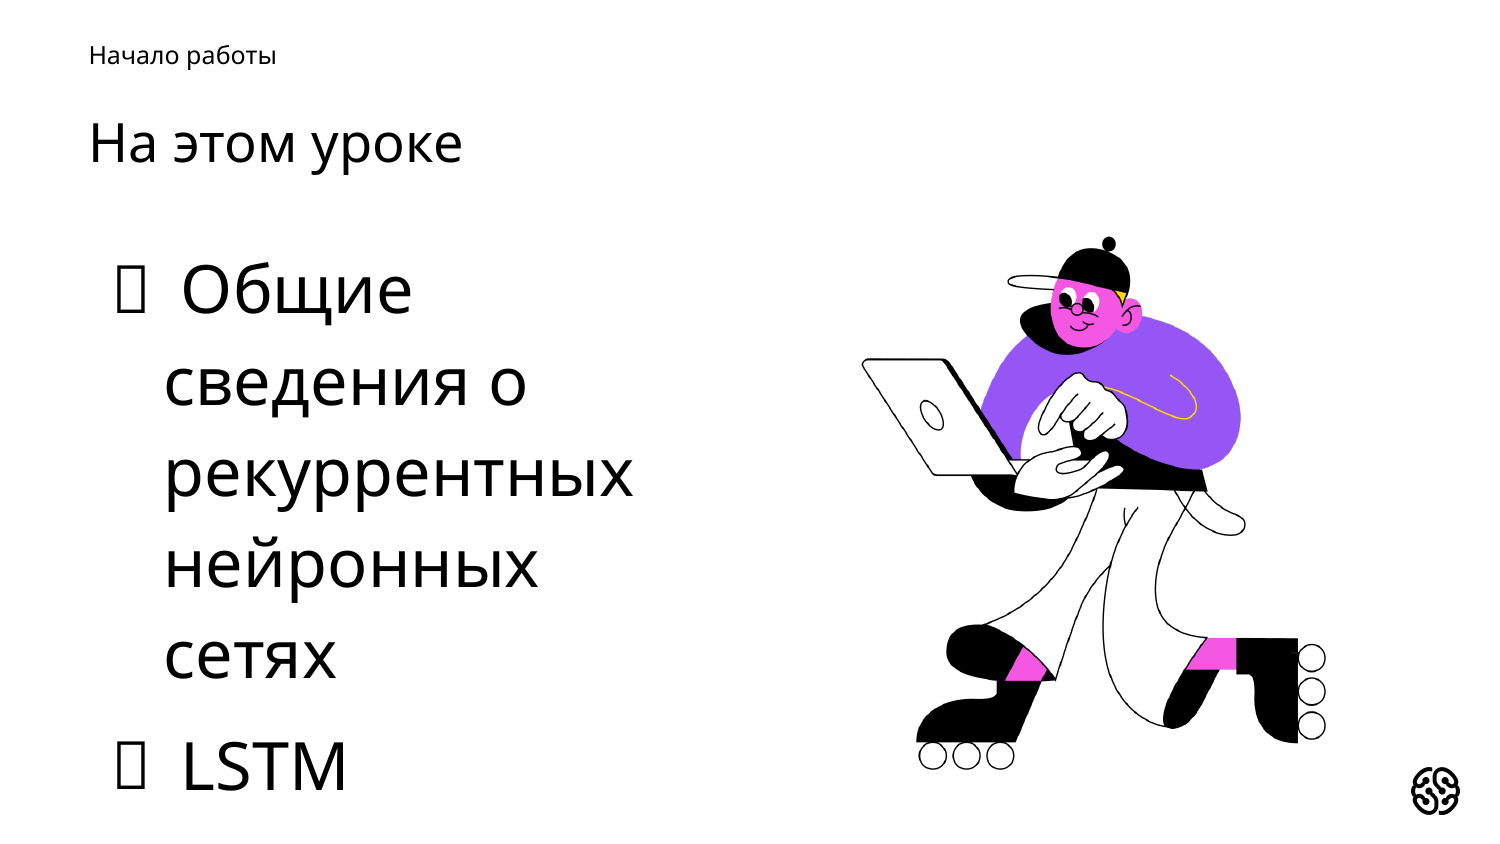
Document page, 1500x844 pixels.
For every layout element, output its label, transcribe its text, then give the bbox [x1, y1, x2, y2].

picture [860, 235, 1326, 770]
title На этом уроке [88, 118, 1412, 178]
picture [1411, 767, 1460, 815]
subtitle Общие сведения о рекуррентных нейронных сетях LSTM GRU [88, 236, 721, 844]
text_box Начало работы [88, 24, 1412, 84]
